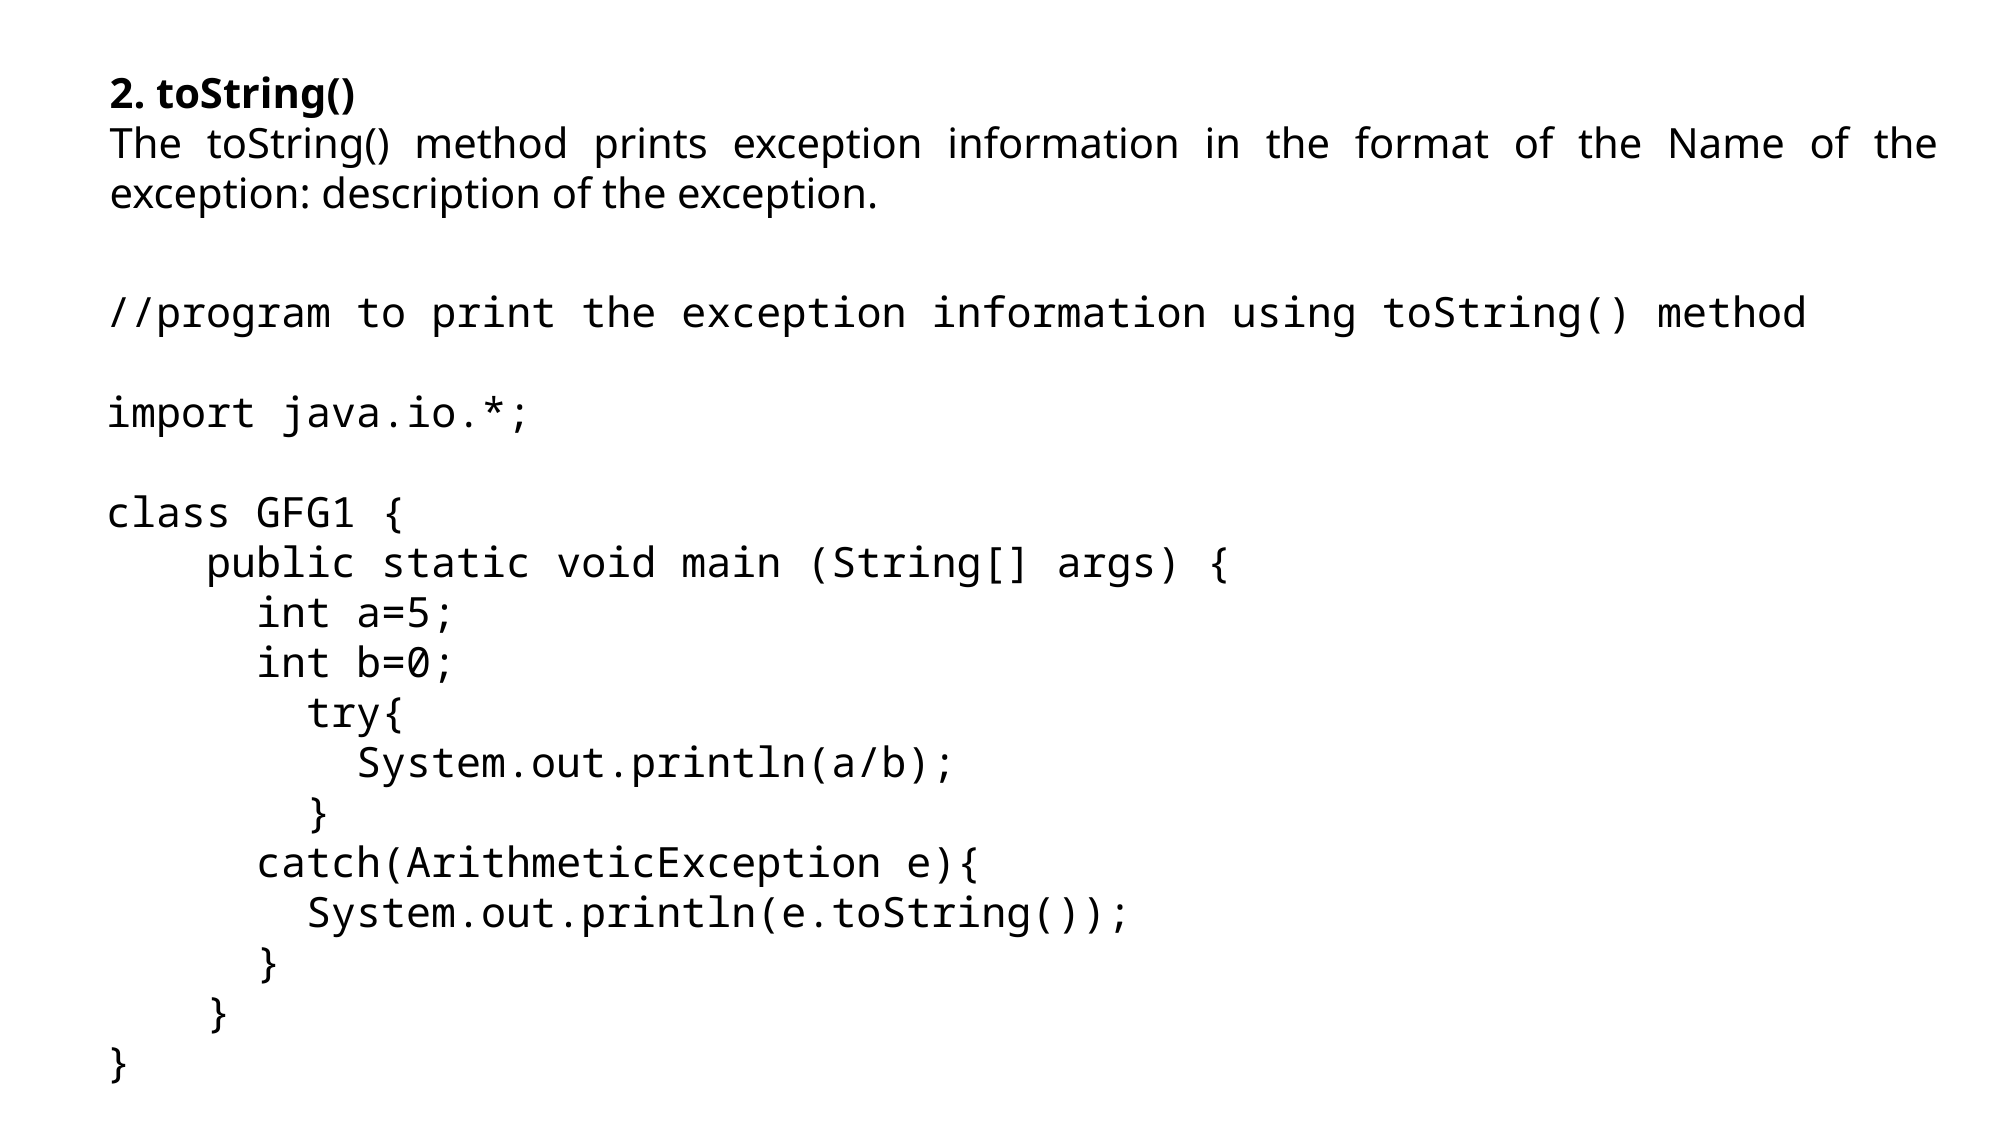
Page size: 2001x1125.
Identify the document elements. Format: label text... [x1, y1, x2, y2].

text_box //program to print the exception information using toString() method import java.io.*; class GFG1 { public static void main (String[] args) { int a=5; int b=0; try{ System.out.println(a/b); } catch(ArithmeticException e){ System.out.println(e.toString()); } } } [91, 278, 1927, 1094]
text_box 2. toString() The toString() method prints exception information in the format of the Name of the exception: description of the exception. [94, 58, 1954, 224]
